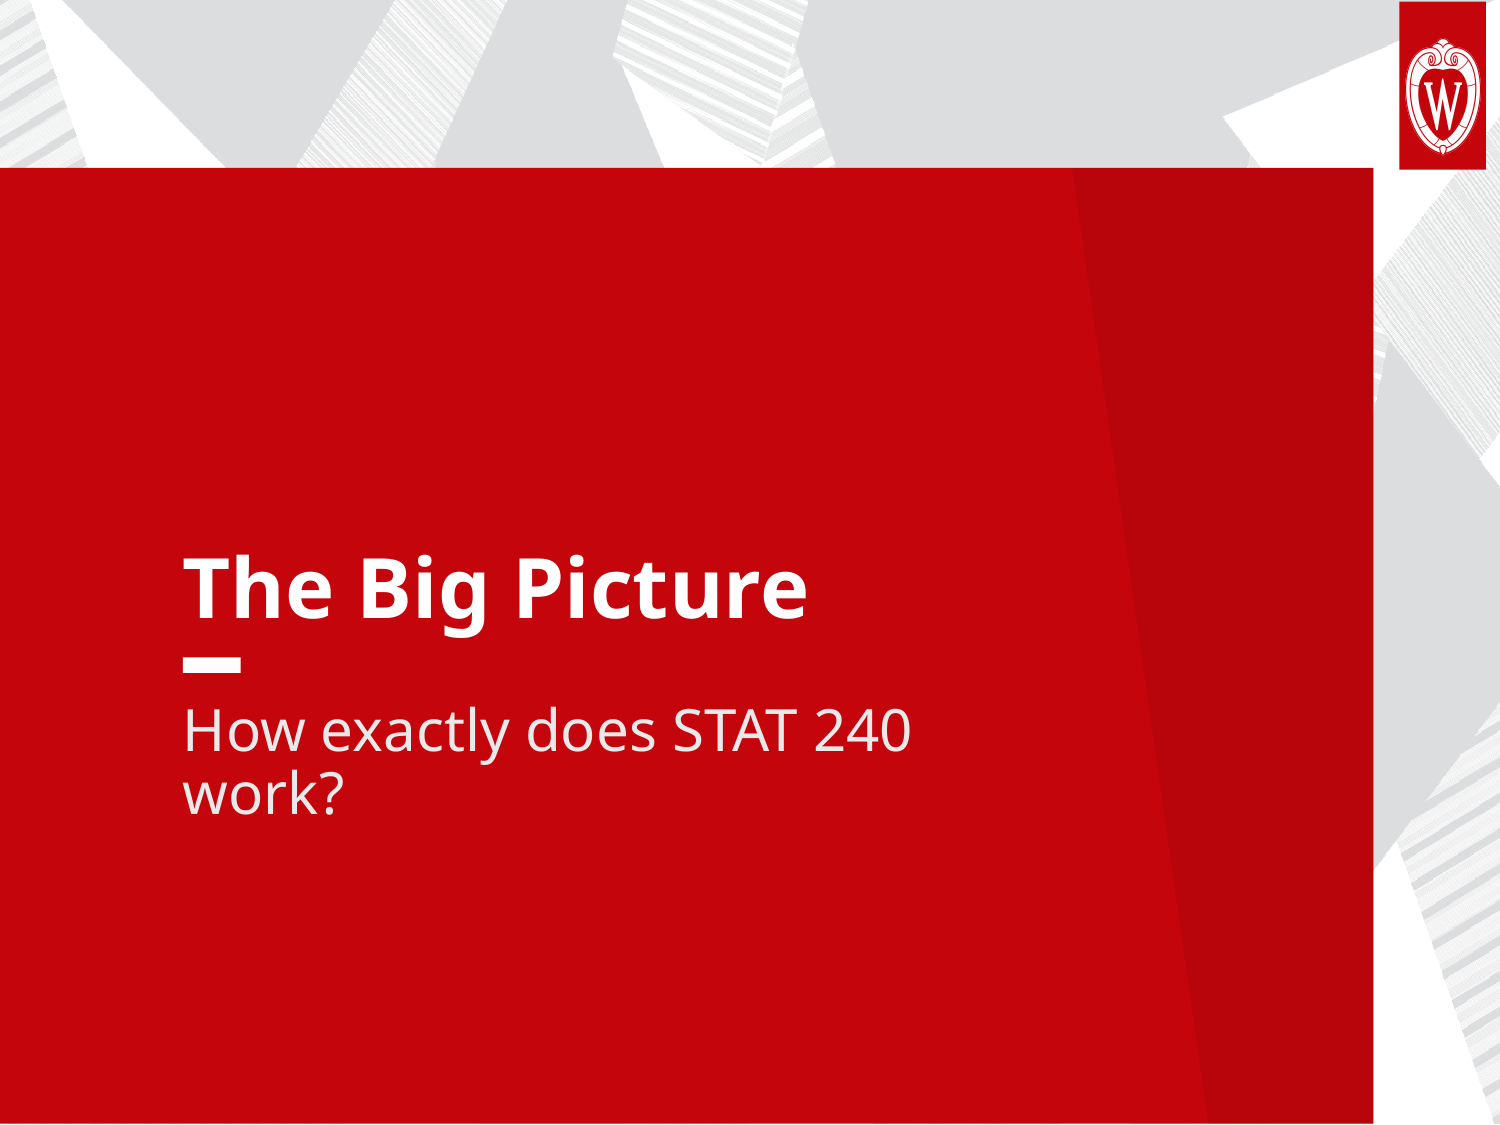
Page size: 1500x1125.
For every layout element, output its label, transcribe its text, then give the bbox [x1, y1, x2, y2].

picture [0, 0, 1500, 1124]
list How exactly does STAT 240 work? [182, 693, 1044, 752]
title The Big Picture [182, 411, 1202, 637]
